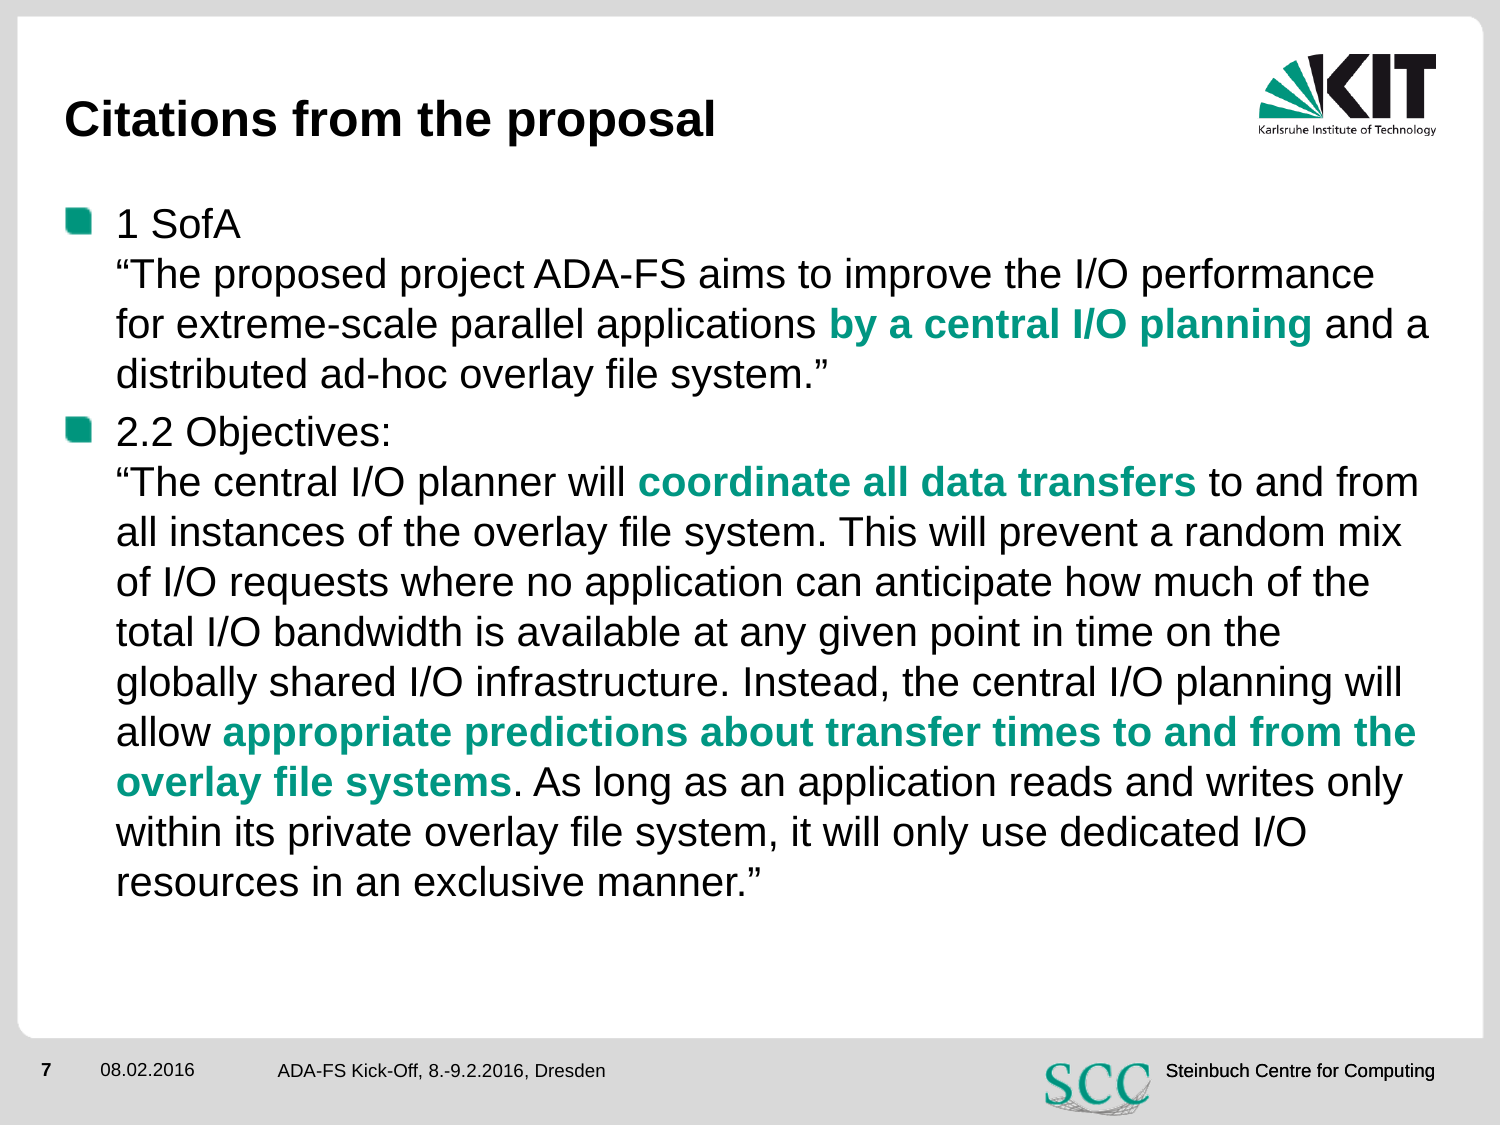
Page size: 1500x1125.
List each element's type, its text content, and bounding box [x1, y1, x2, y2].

list 1 SofA “The proposed project ADA-FS aims to improve the I/O performance for extreme-scale parallel applications by a central I/O planning and a distributed ad-hoc overlay file system.” 2.2 Objectives: “The central I/O planner will coordinate all data transfers to and from all instances of the overlay file system. This will prevent a random mix of I/O requests where no application can anticipate how much of the total I/O bandwidth is available at any given point in time on the globally shared I/O infrastructure. Instead, the central I/O planning will allow appropriate predictions about transfer times to and from the overlay file systems. As long as an application reads and writes only within its private overlay file system, it will only use dedicated I/O resources in an exclusive manner.” [64, 196, 1436, 1000]
picture [0, 0, 1500, 1125]
title Citations from the proposal [64, 54, 1198, 147]
